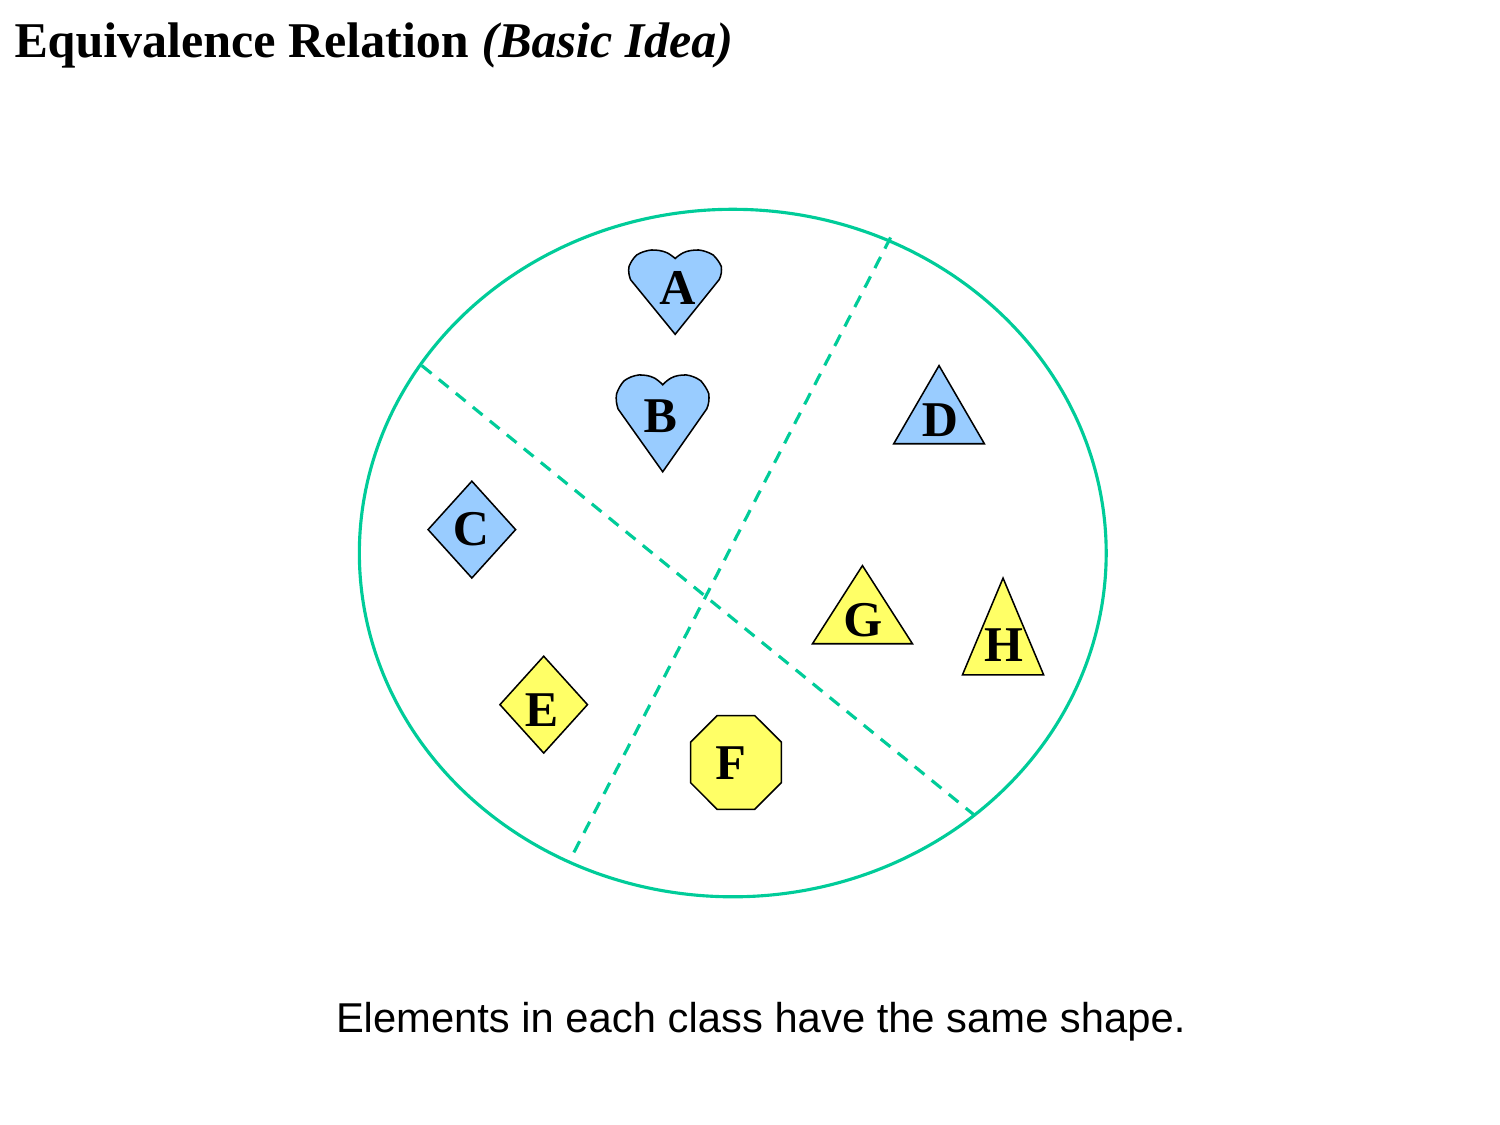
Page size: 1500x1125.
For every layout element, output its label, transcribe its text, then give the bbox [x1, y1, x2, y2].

text_box [359, 209, 1107, 897]
text_box [1039, 663, 1044, 675]
text_box D [907, 378, 973, 454]
text_box H [969, 603, 1039, 679]
text_box C [438, 487, 504, 563]
text_box Equivalence Relation (Basic Idea) [0, 0, 761, 75]
text_box Elements in each class have the same shape. [321, 983, 1201, 1048]
text_box B [628, 375, 692, 451]
text_box [962, 659, 969, 675]
text_box [992, 578, 1014, 603]
text_box A [644, 247, 711, 323]
text_box F [700, 722, 761, 798]
text_box E [510, 669, 574, 744]
text_box G [828, 578, 898, 654]
